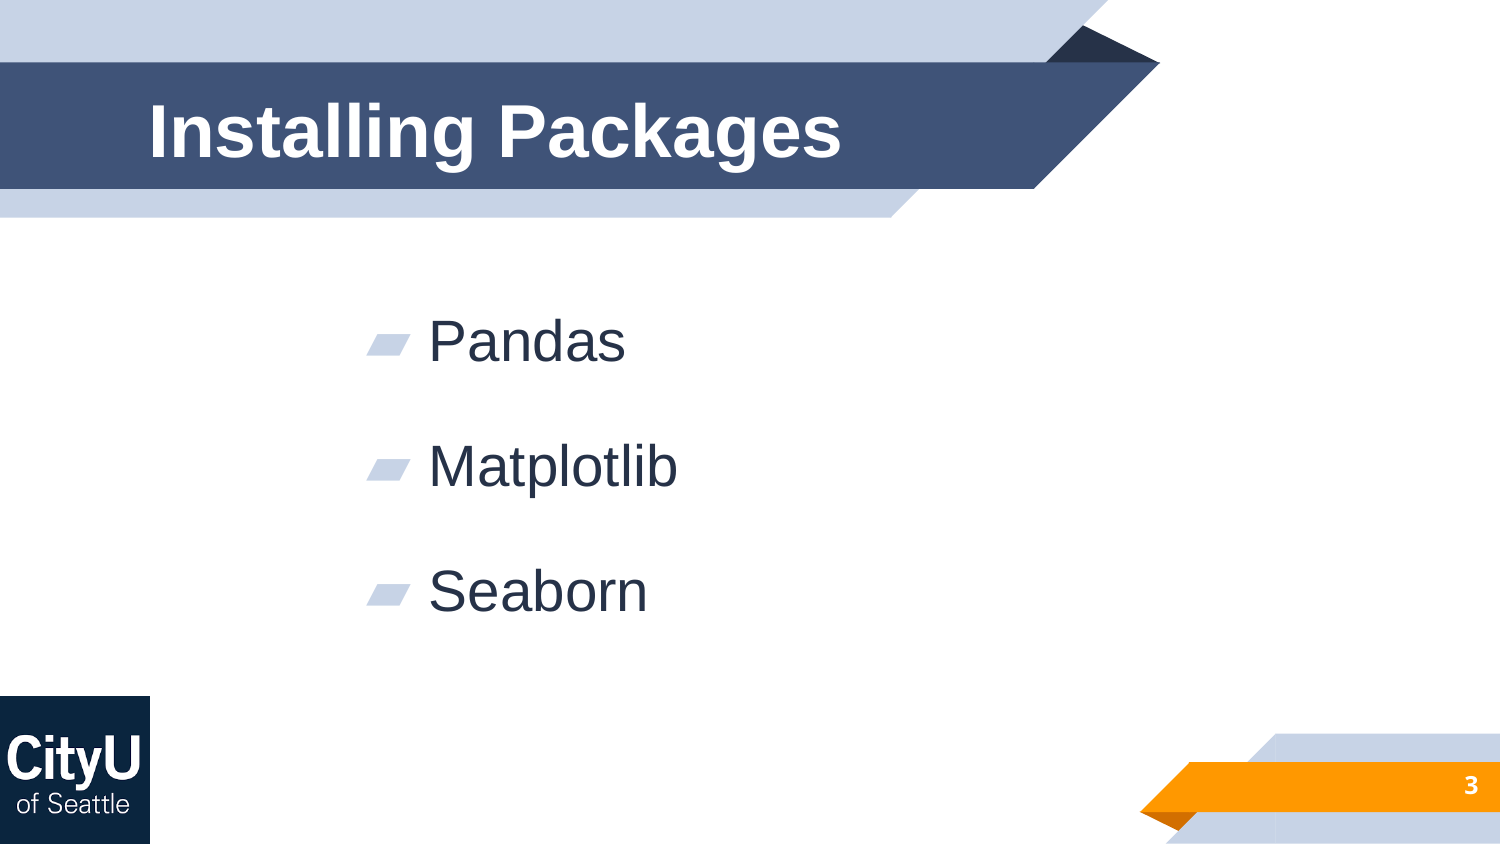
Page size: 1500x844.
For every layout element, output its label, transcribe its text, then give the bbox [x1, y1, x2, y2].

list Pandas Matplotlib Seaborn [338, 227, 797, 617]
picture [0, 696, 150, 844]
slide_number 3 [1249, 760, 1494, 813]
title Installing Packages [133, 64, 1035, 190]
